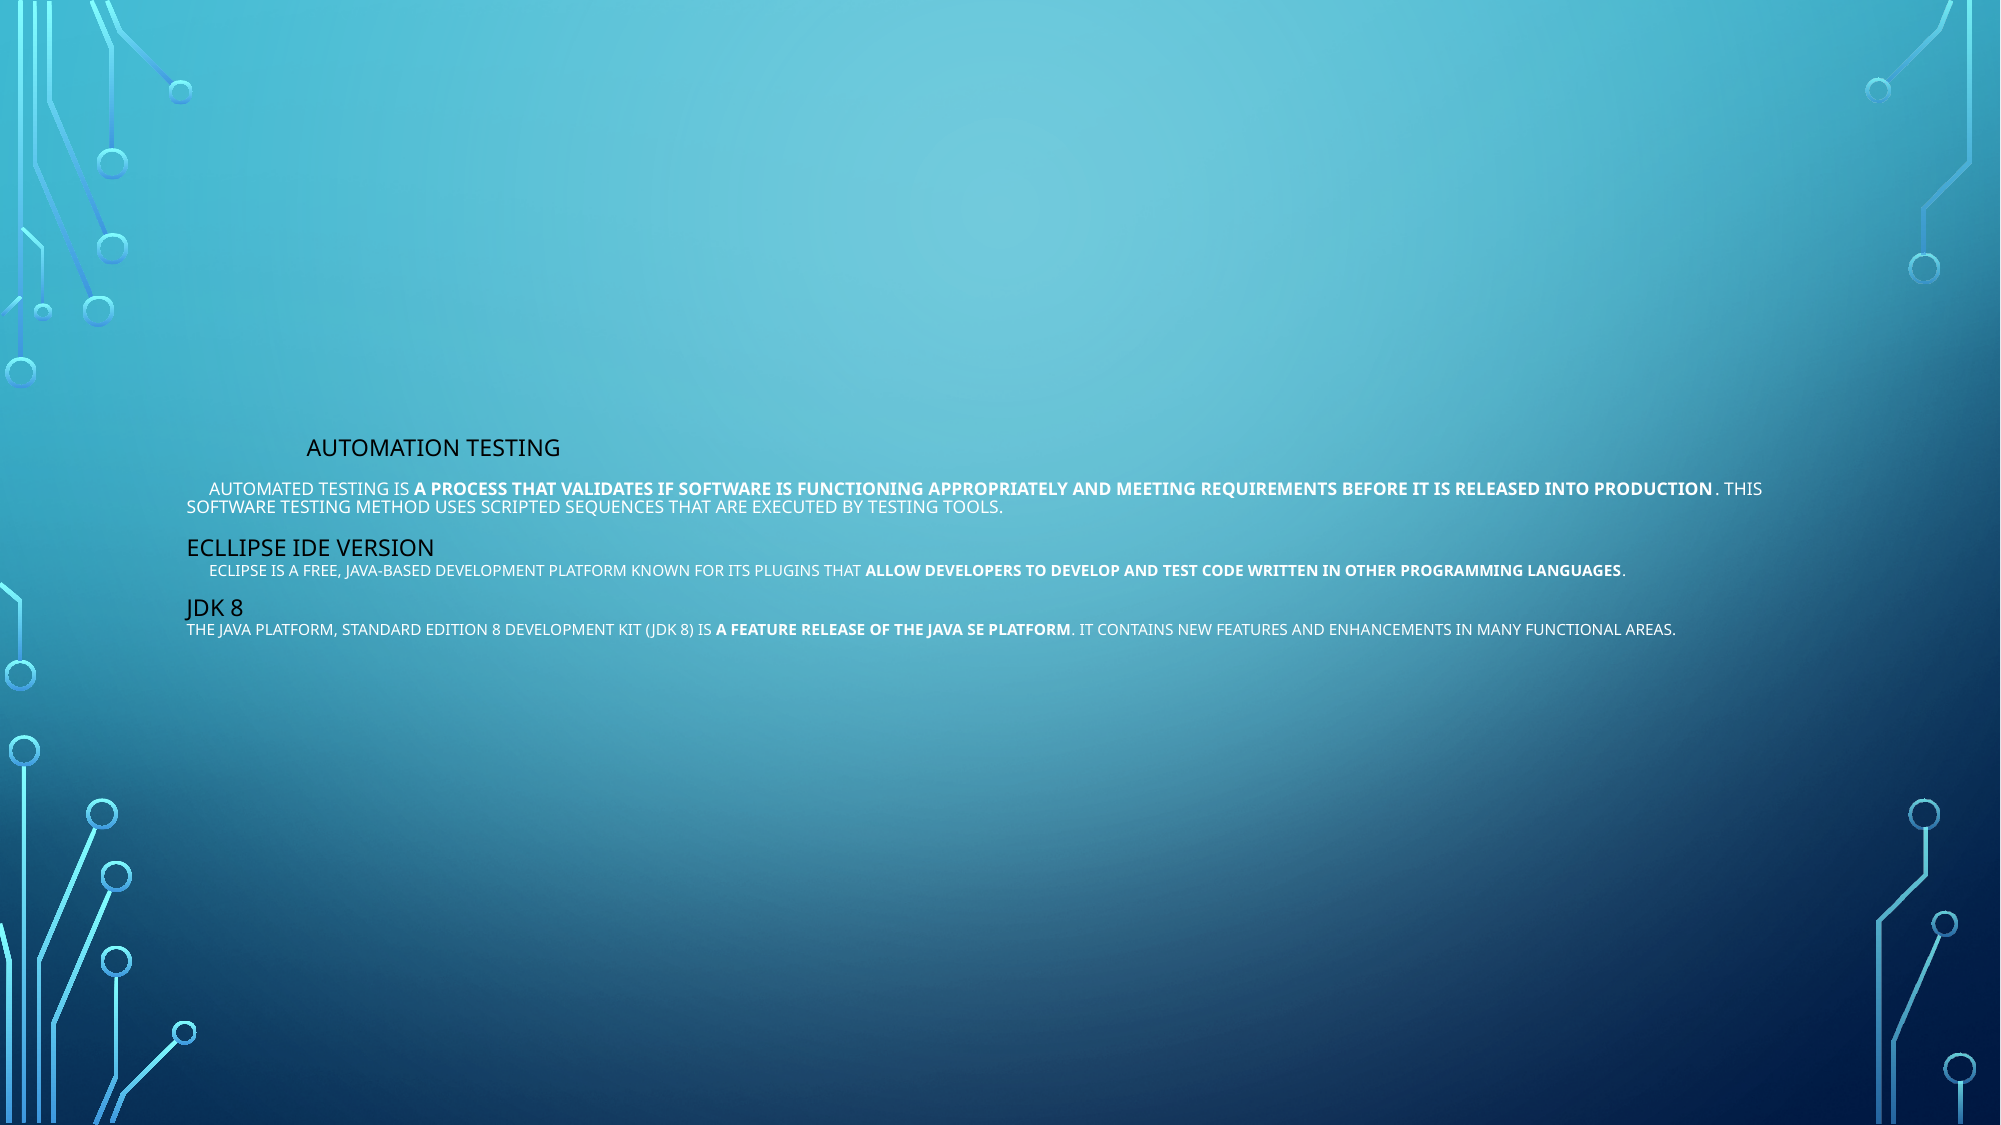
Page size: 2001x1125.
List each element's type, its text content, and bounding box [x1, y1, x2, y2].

title AUTOMATION TESTING Automated testing is a process that validates if software is functioning appropriately and meeting requirements before it is released into production. This software testing method uses scripted sequences that are executed by testing tools. ECLLIPSE IDE VERSION Eclipse is a free, Java-based development platform known for its plugins that allow developers to develop and test code written in other programming languages. JDK 8 The Java Platform, Standard Edition 8 Development Kit (JDK 8) is a feature release of the Java SE platform. It contains new features and enhancements in many functional areas. [171, 426, 1797, 669]
